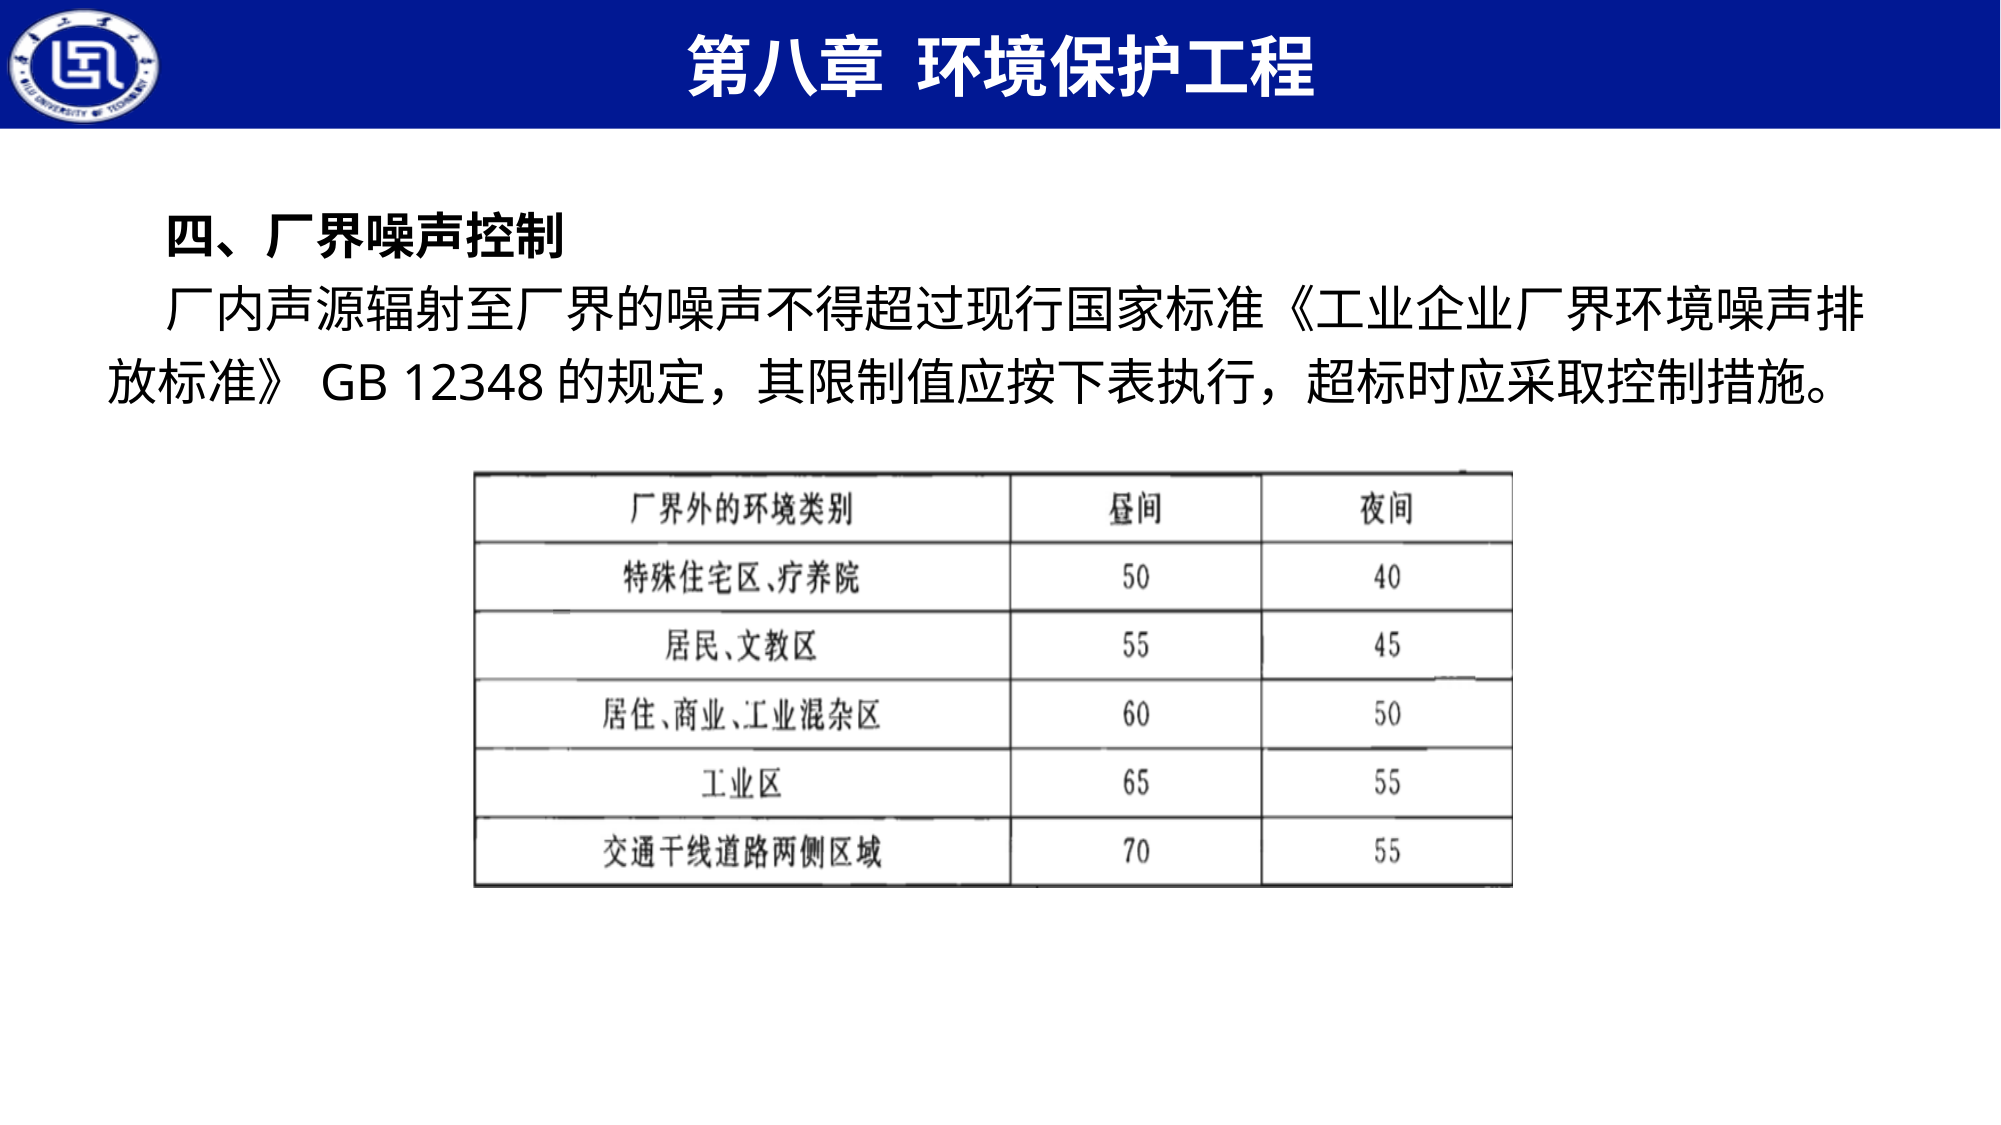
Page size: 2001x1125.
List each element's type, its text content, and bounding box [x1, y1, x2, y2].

picture [470, 466, 1513, 889]
picture [2, 7, 164, 126]
text_box 四、厂界噪声控制 厂内声源辐射至厂界的噪声不得超过现行国家标准《工业企业厂界环境噪声排放标准》GB 12348的规定，其限制值应按下表执行，超标时应采取控制措施。 [93, 184, 1918, 1035]
